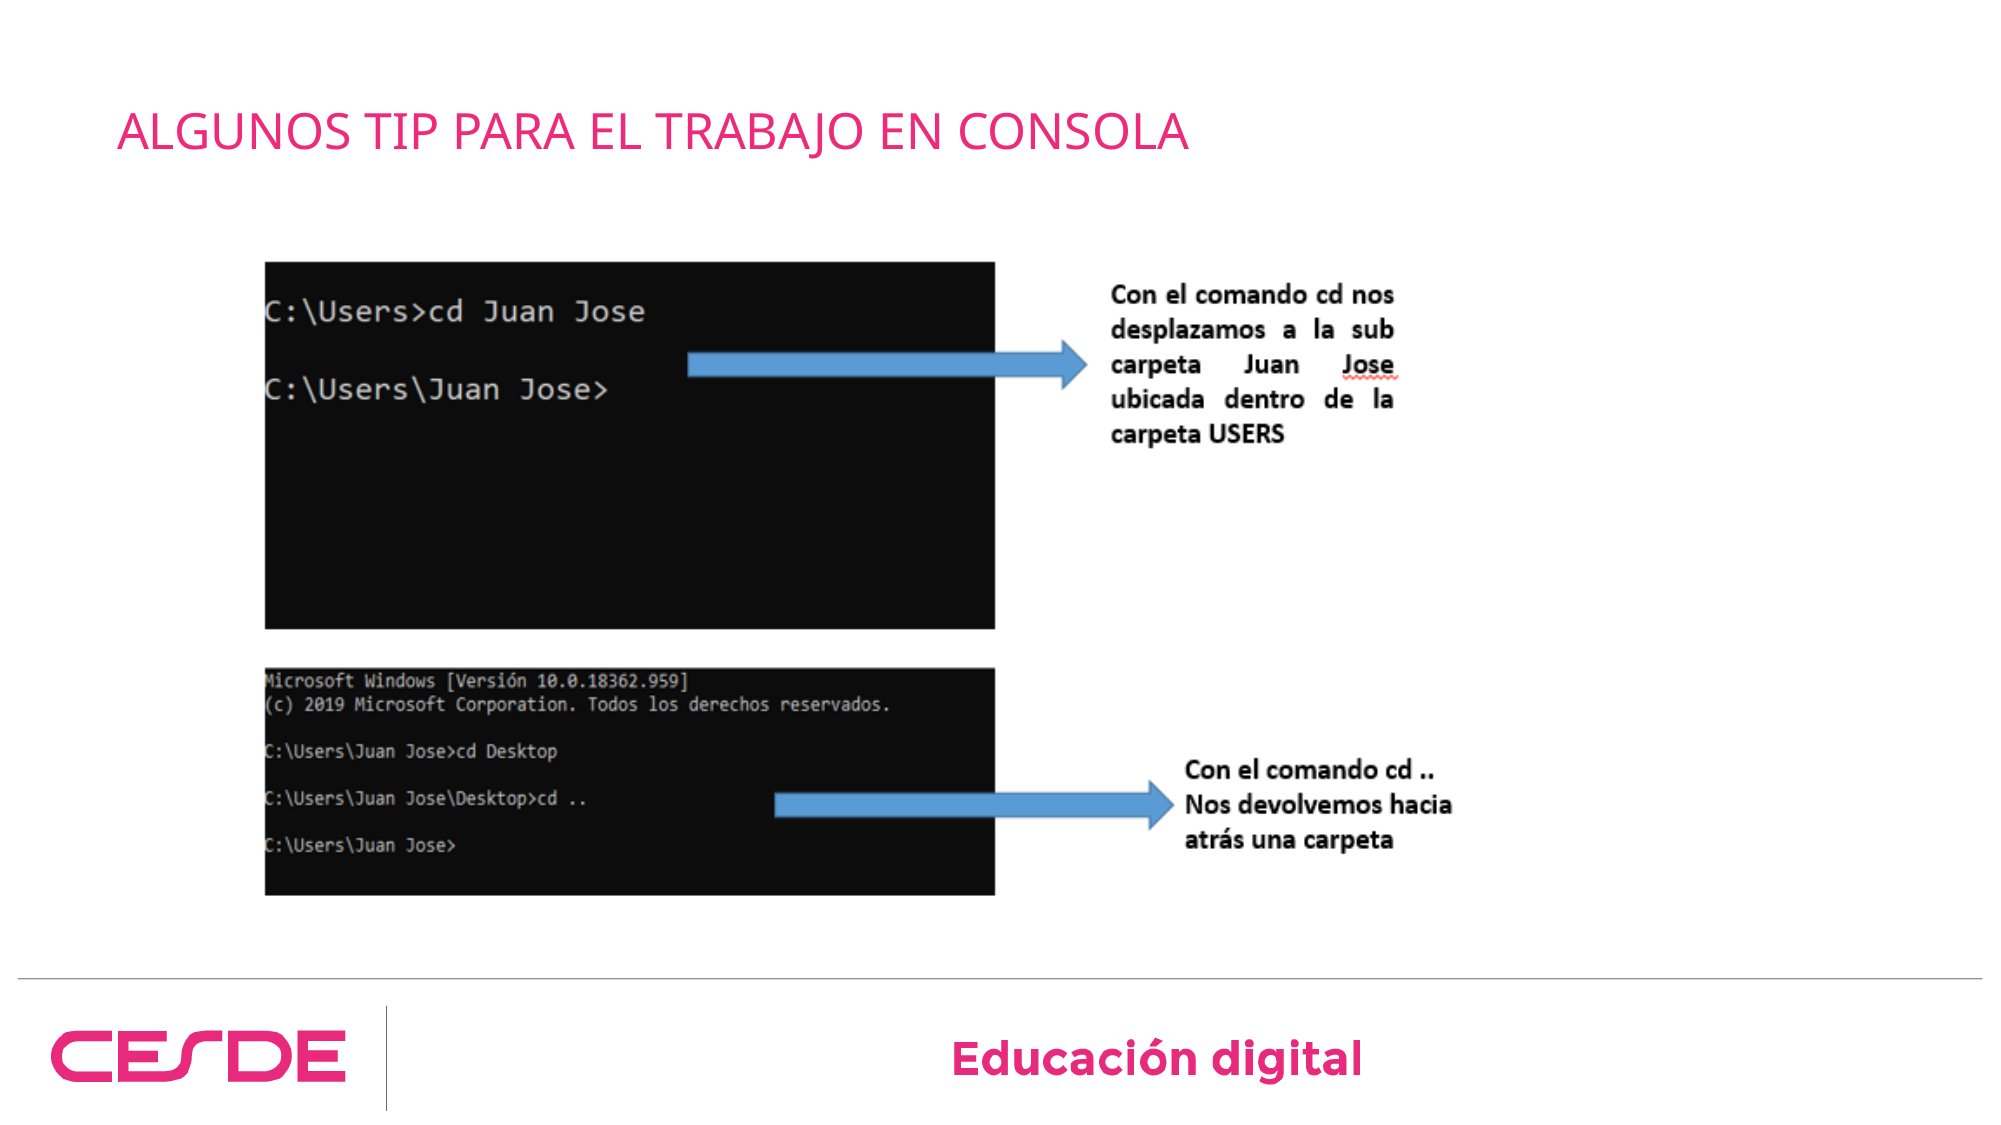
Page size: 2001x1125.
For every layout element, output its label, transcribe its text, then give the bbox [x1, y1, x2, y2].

title ALGUNOS TIP PARA EL TRABAJO EN CONSOLA [102, 99, 1828, 317]
picture [0, 0, 2000, 1125]
